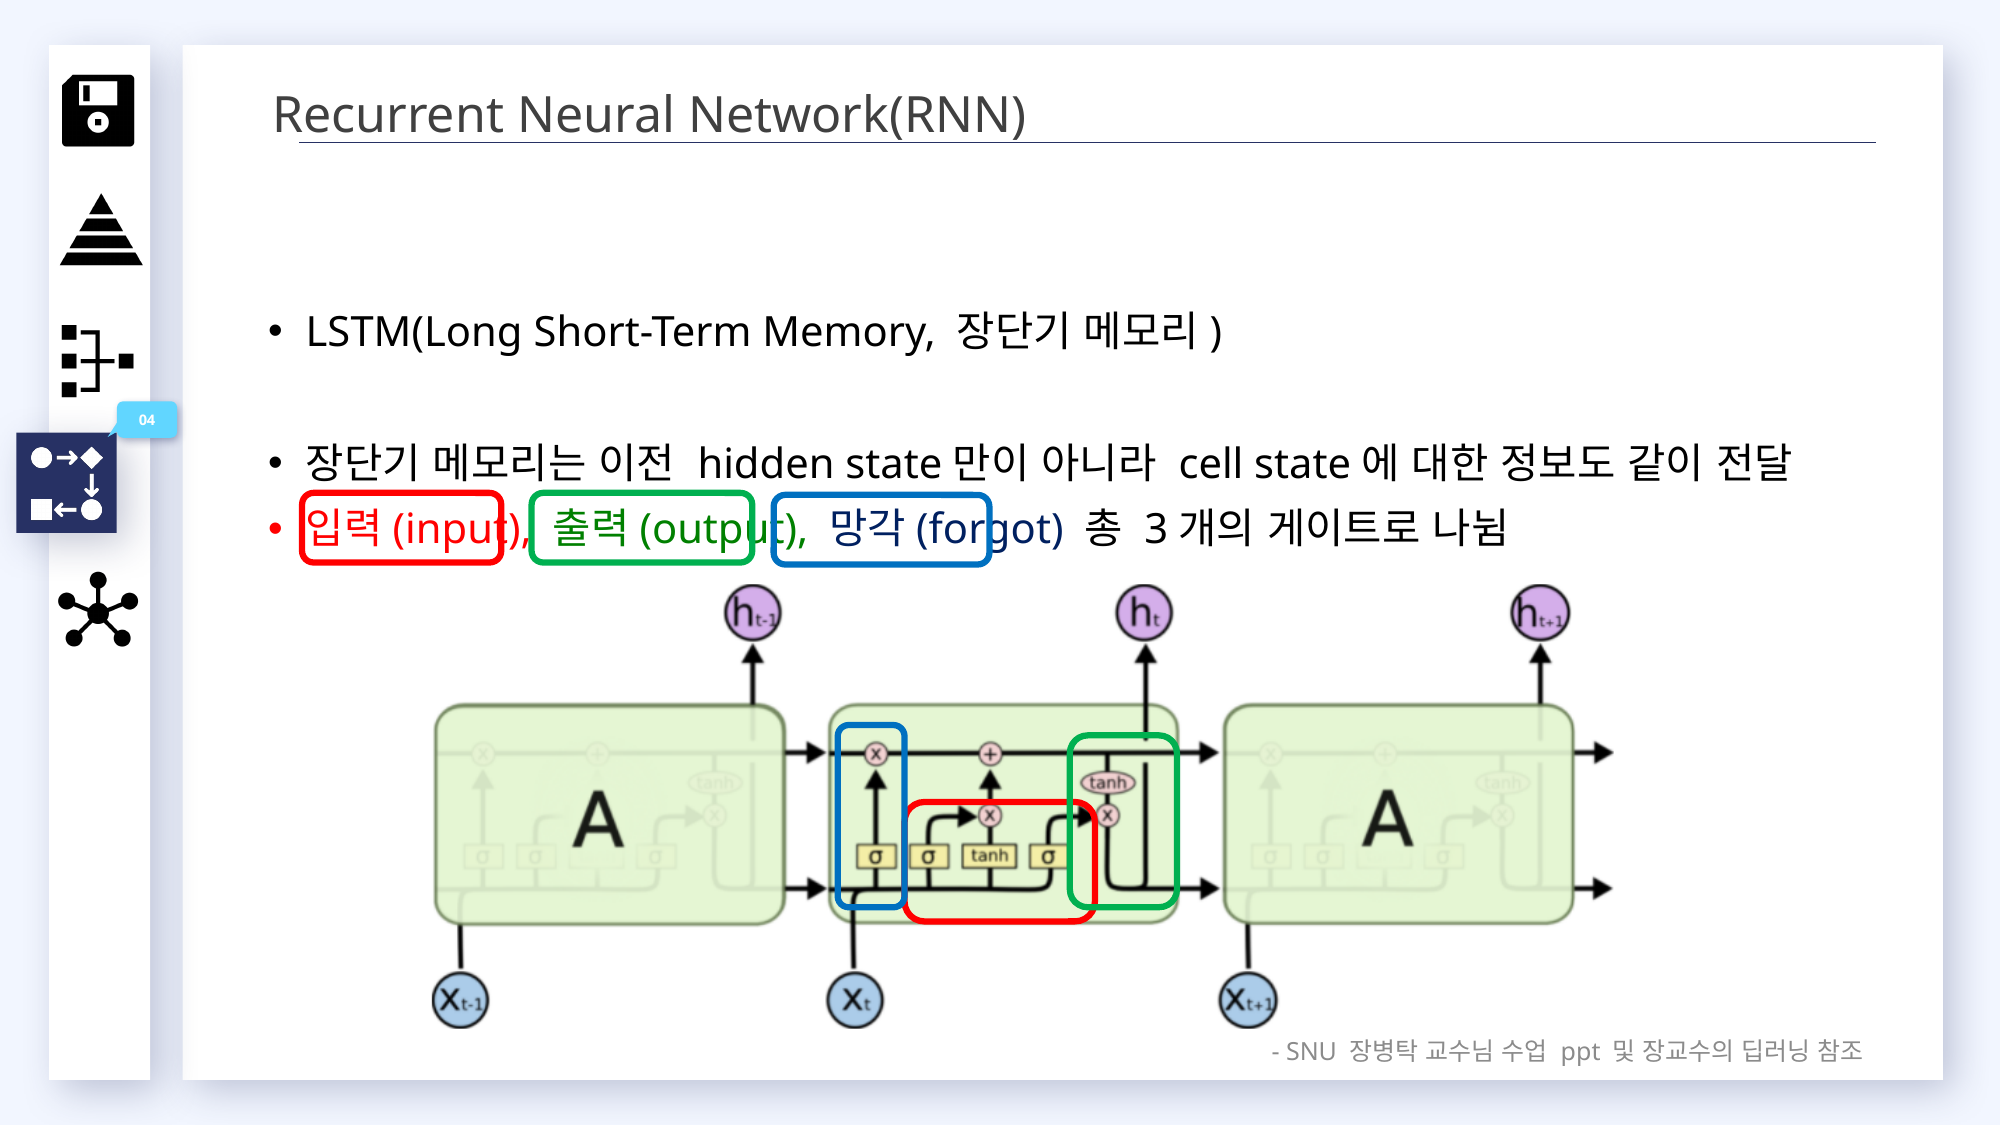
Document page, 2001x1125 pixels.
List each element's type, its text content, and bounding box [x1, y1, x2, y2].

list LSTM(Long Short-Term Memory, 장단기 메모리) 장단기 메모리는 이전 hidden state만이 아니라 cell state에 대한 정보도 같이 전달 입력(input), 출력(output), 망각(forgot) 총 3개의 게이트로 나뉨 [253, 302, 1830, 963]
text_box - SNU 장병탁 교수님 수업 ppt 및 장교수의 딥러닝 참조 [1230, 1020, 1906, 1081]
text_box [773, 494, 990, 562]
text_box [531, 492, 753, 562]
text_box Recurrent Neural Network(RNN) [182, 44, 1944, 1081]
picture [379, 562, 1621, 1033]
text_box [302, 492, 502, 563]
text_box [16, 45, 178, 1080]
